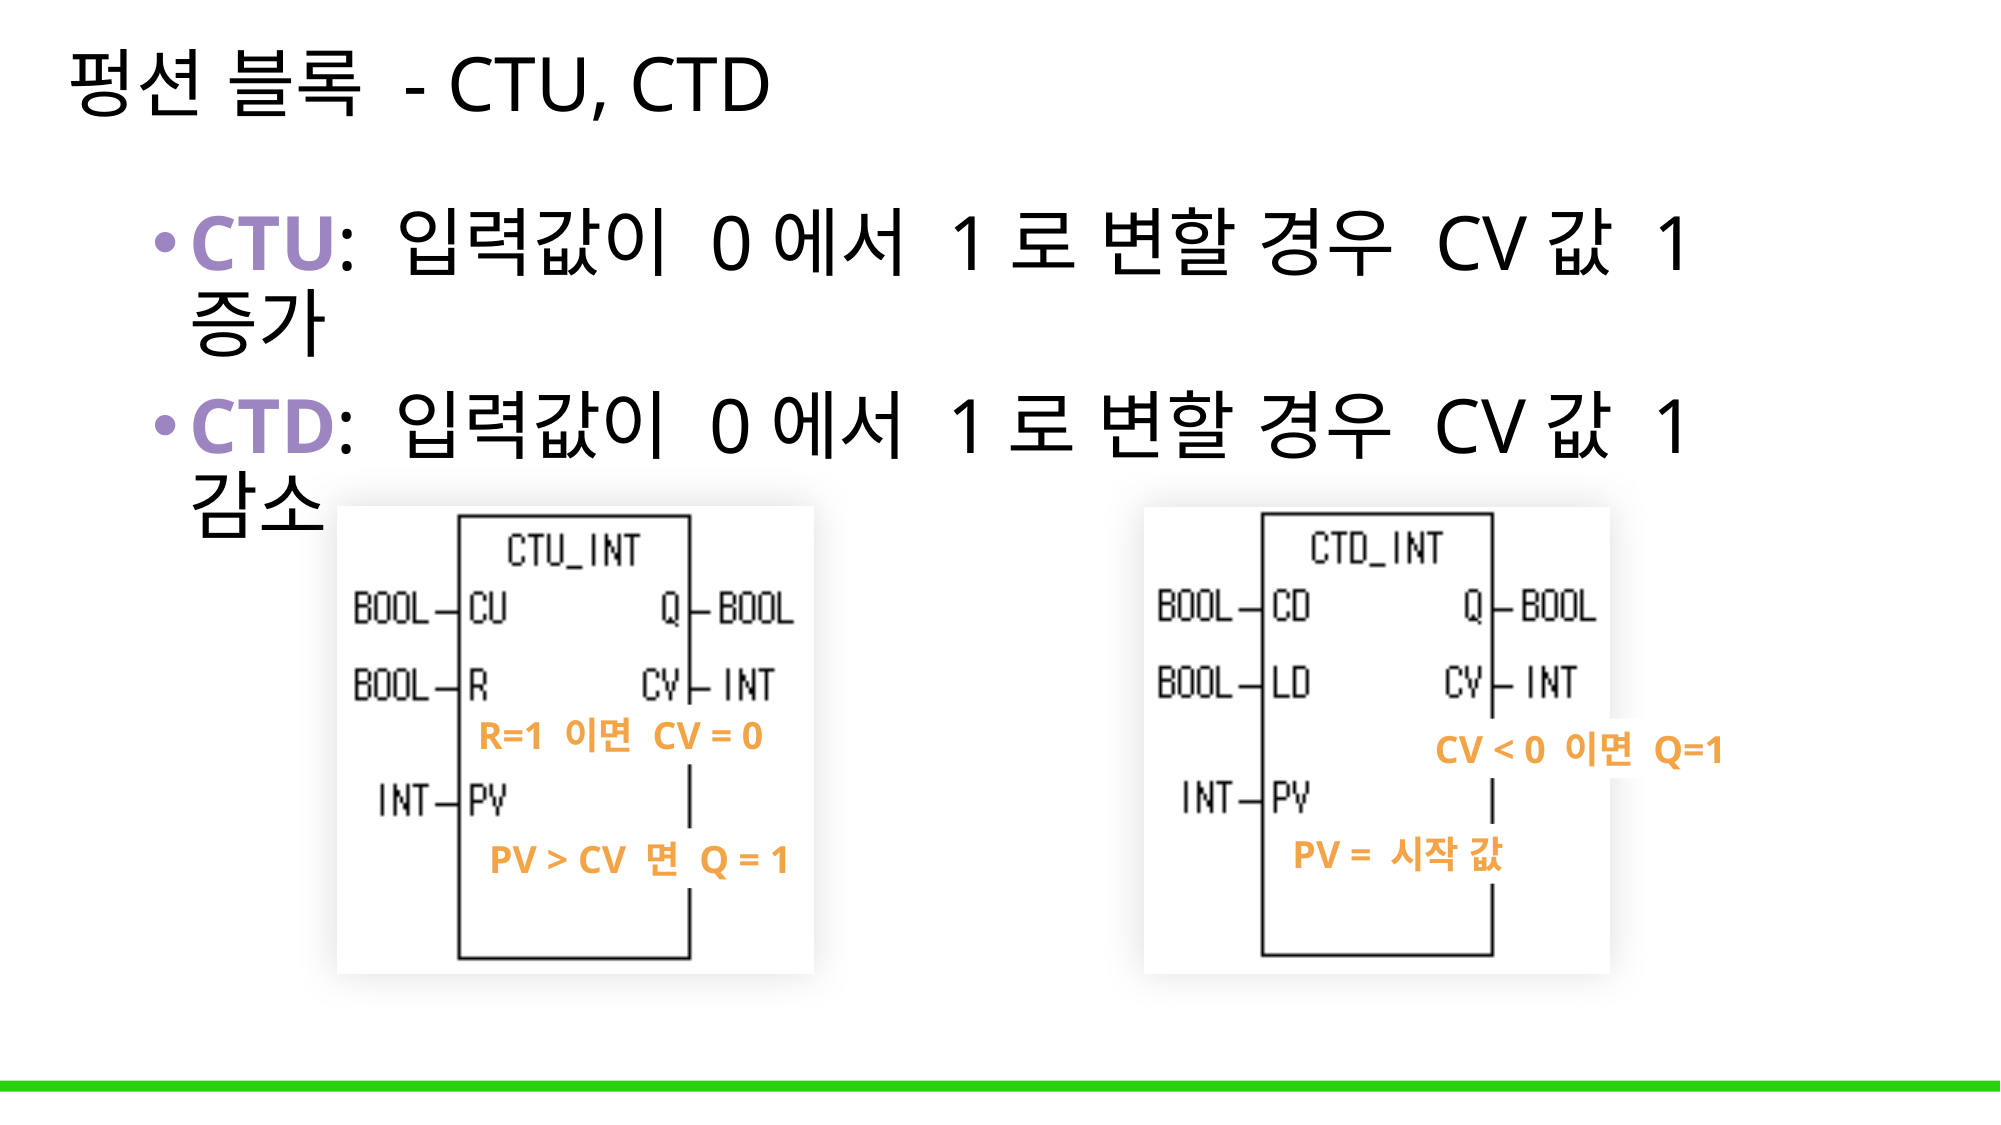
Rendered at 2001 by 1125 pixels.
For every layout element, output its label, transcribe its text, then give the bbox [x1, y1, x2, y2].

picture [1144, 507, 1610, 974]
picture [336, 506, 814, 974]
list CTU: 입력값이 0에서 1로 변할 경우 CV값 1 증가 CTD: 입력값이 0에서 1로 변할 경우 CV값 1 감소 [137, 198, 1863, 1012]
title 펑션 블록 - CTU, CTD [52, 17, 1492, 157]
text_box CV < 0 이면 Q=1 [1610, 718, 1741, 779]
